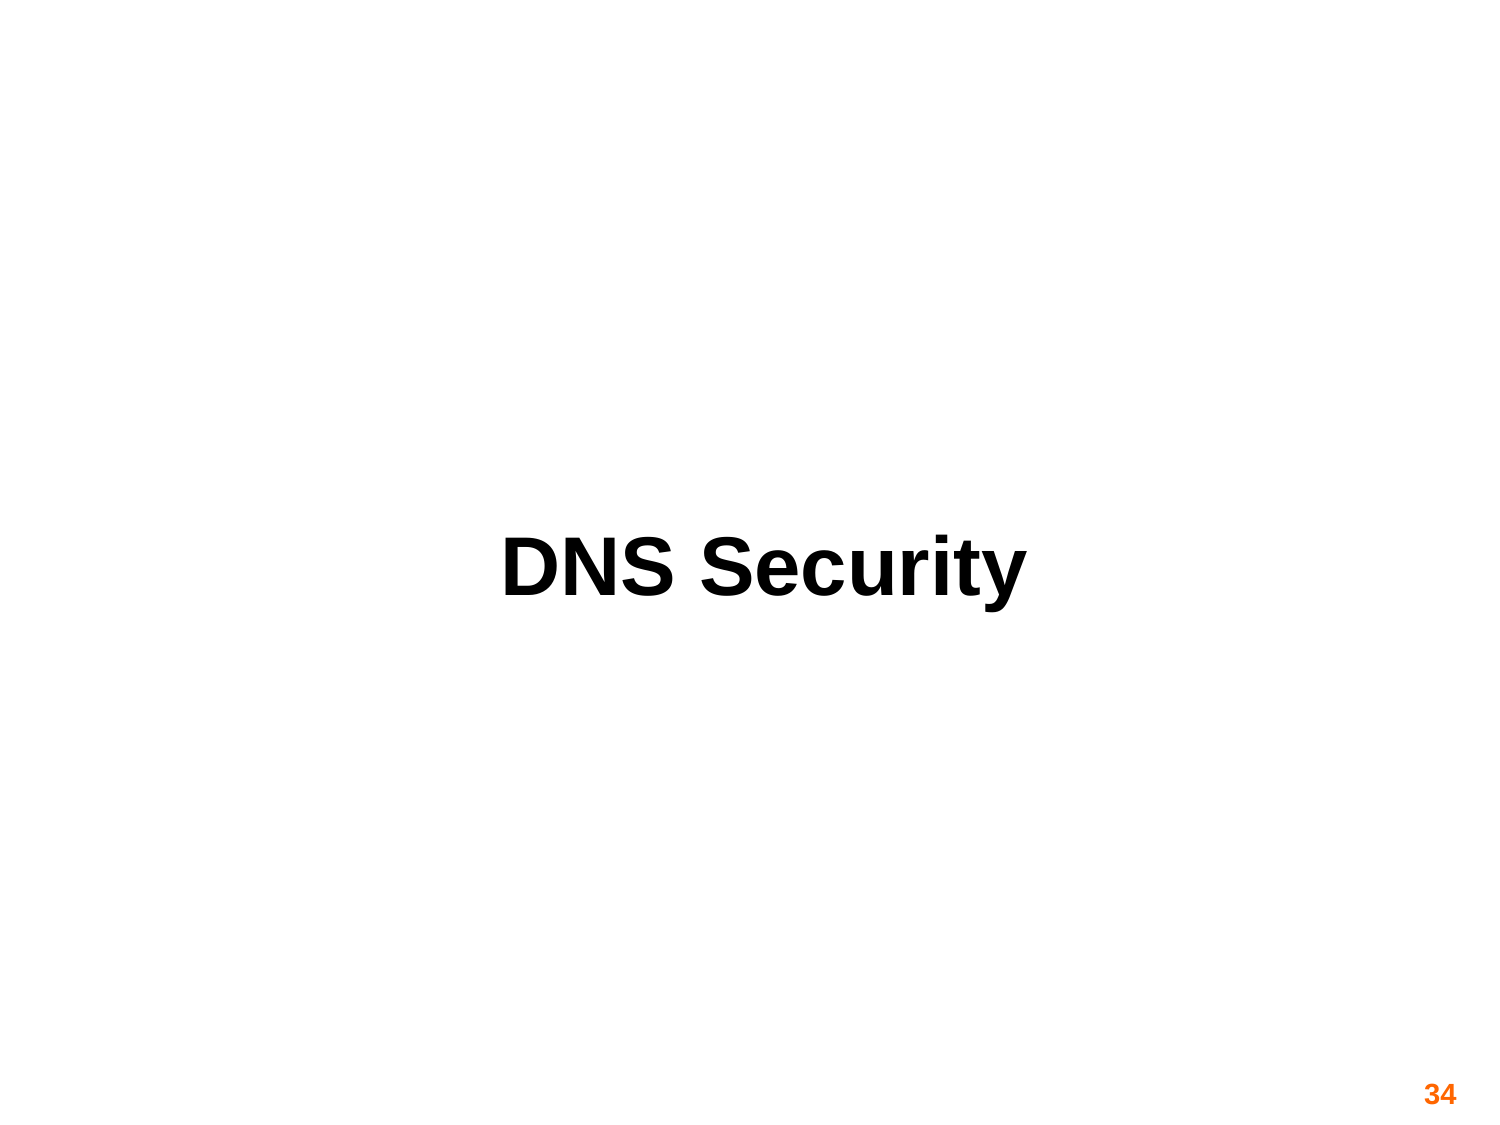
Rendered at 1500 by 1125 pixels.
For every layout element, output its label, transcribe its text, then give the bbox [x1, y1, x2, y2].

slide_number 34 [1112, 1074, 1463, 1110]
title DNS Security [126, 466, 1402, 659]
